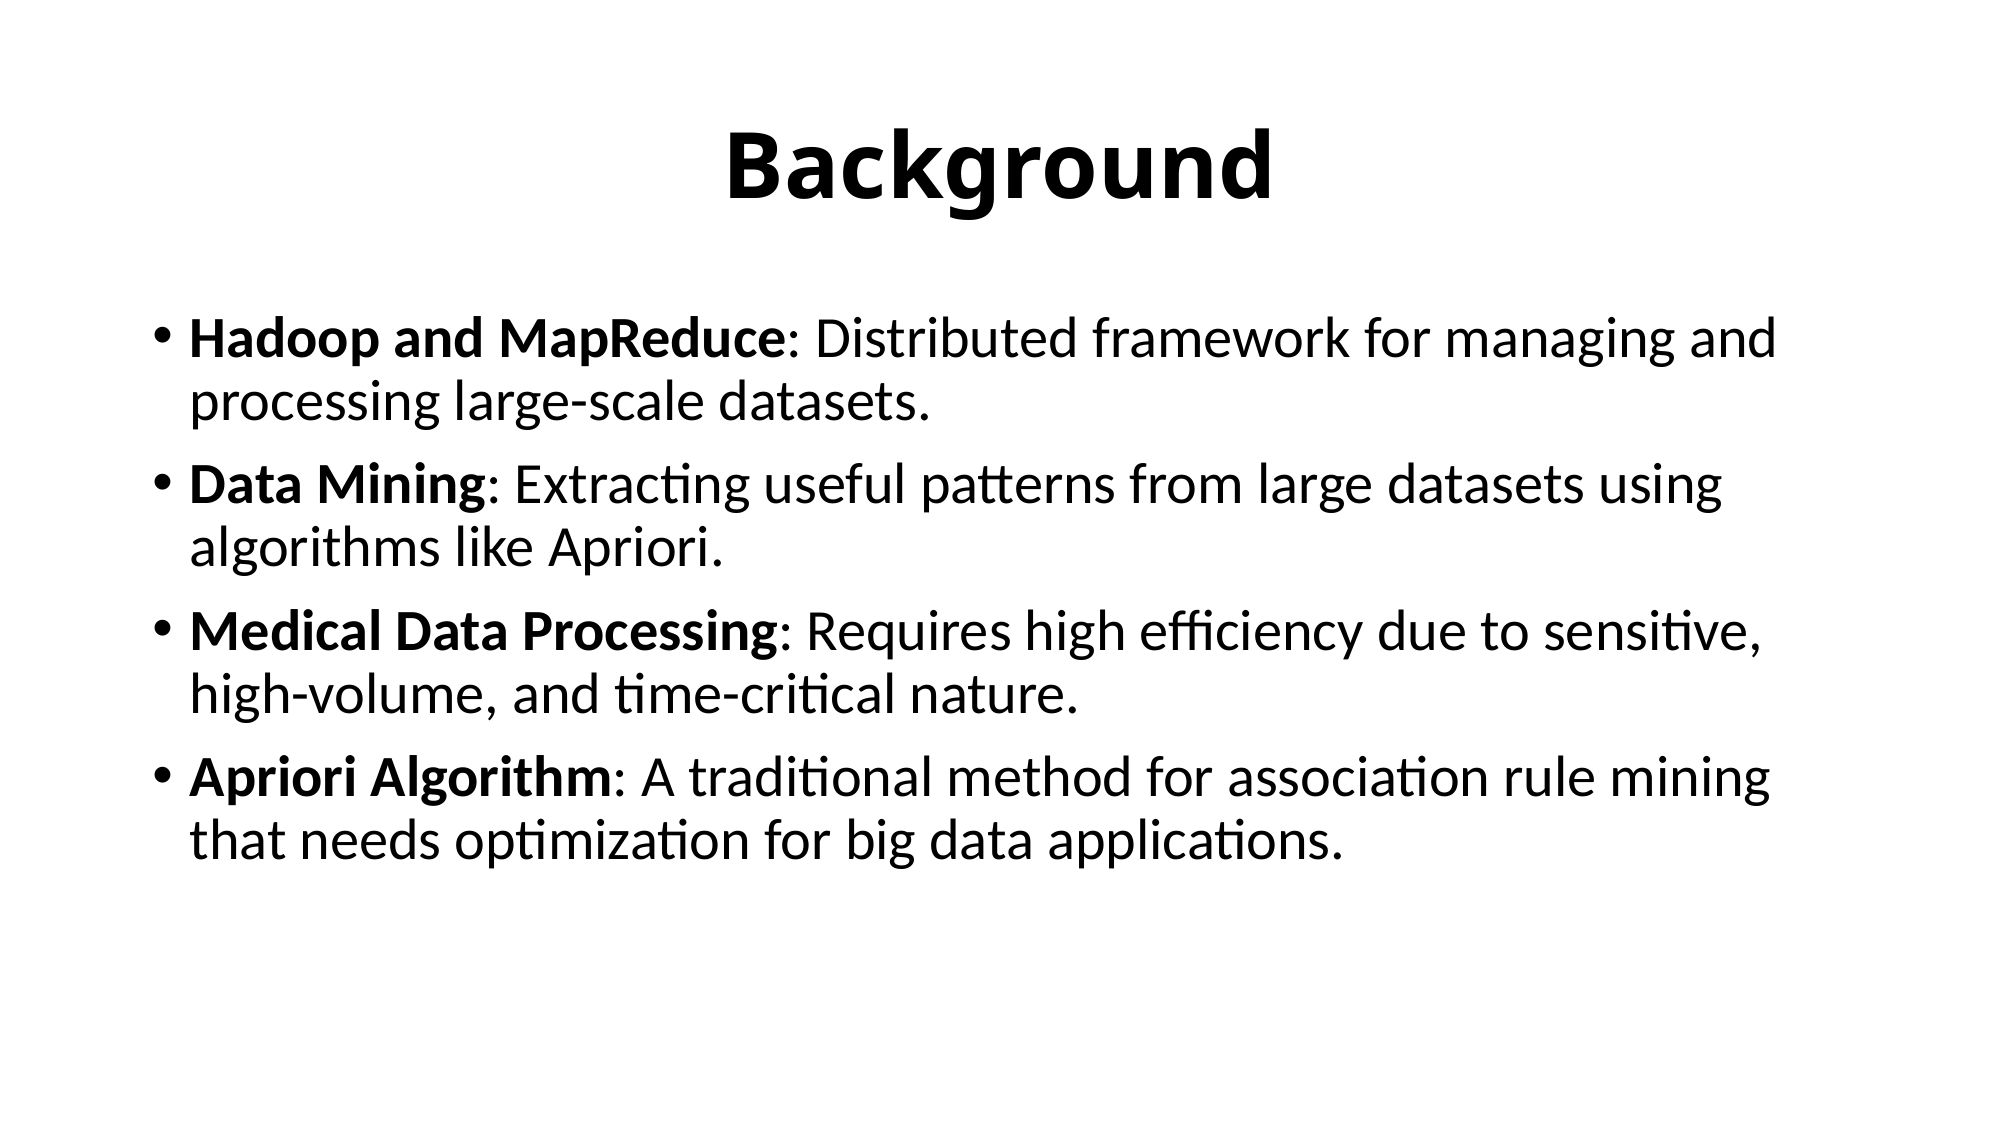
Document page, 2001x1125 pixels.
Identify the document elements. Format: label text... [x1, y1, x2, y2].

title Background [137, 59, 1863, 278]
list Hadoop and MapReduce: Distributed framework for managing and processing large-scale datasets. Data Mining: Extracting useful patterns from large datasets using algorithms like Apriori. Medical Data Processing: Requires high efficiency due to sensitive, high-volume, and time-critical nature. Apriori Algorithm: A traditional method for association rule mining that needs optimization for big data applications. [137, 299, 1863, 1014]
